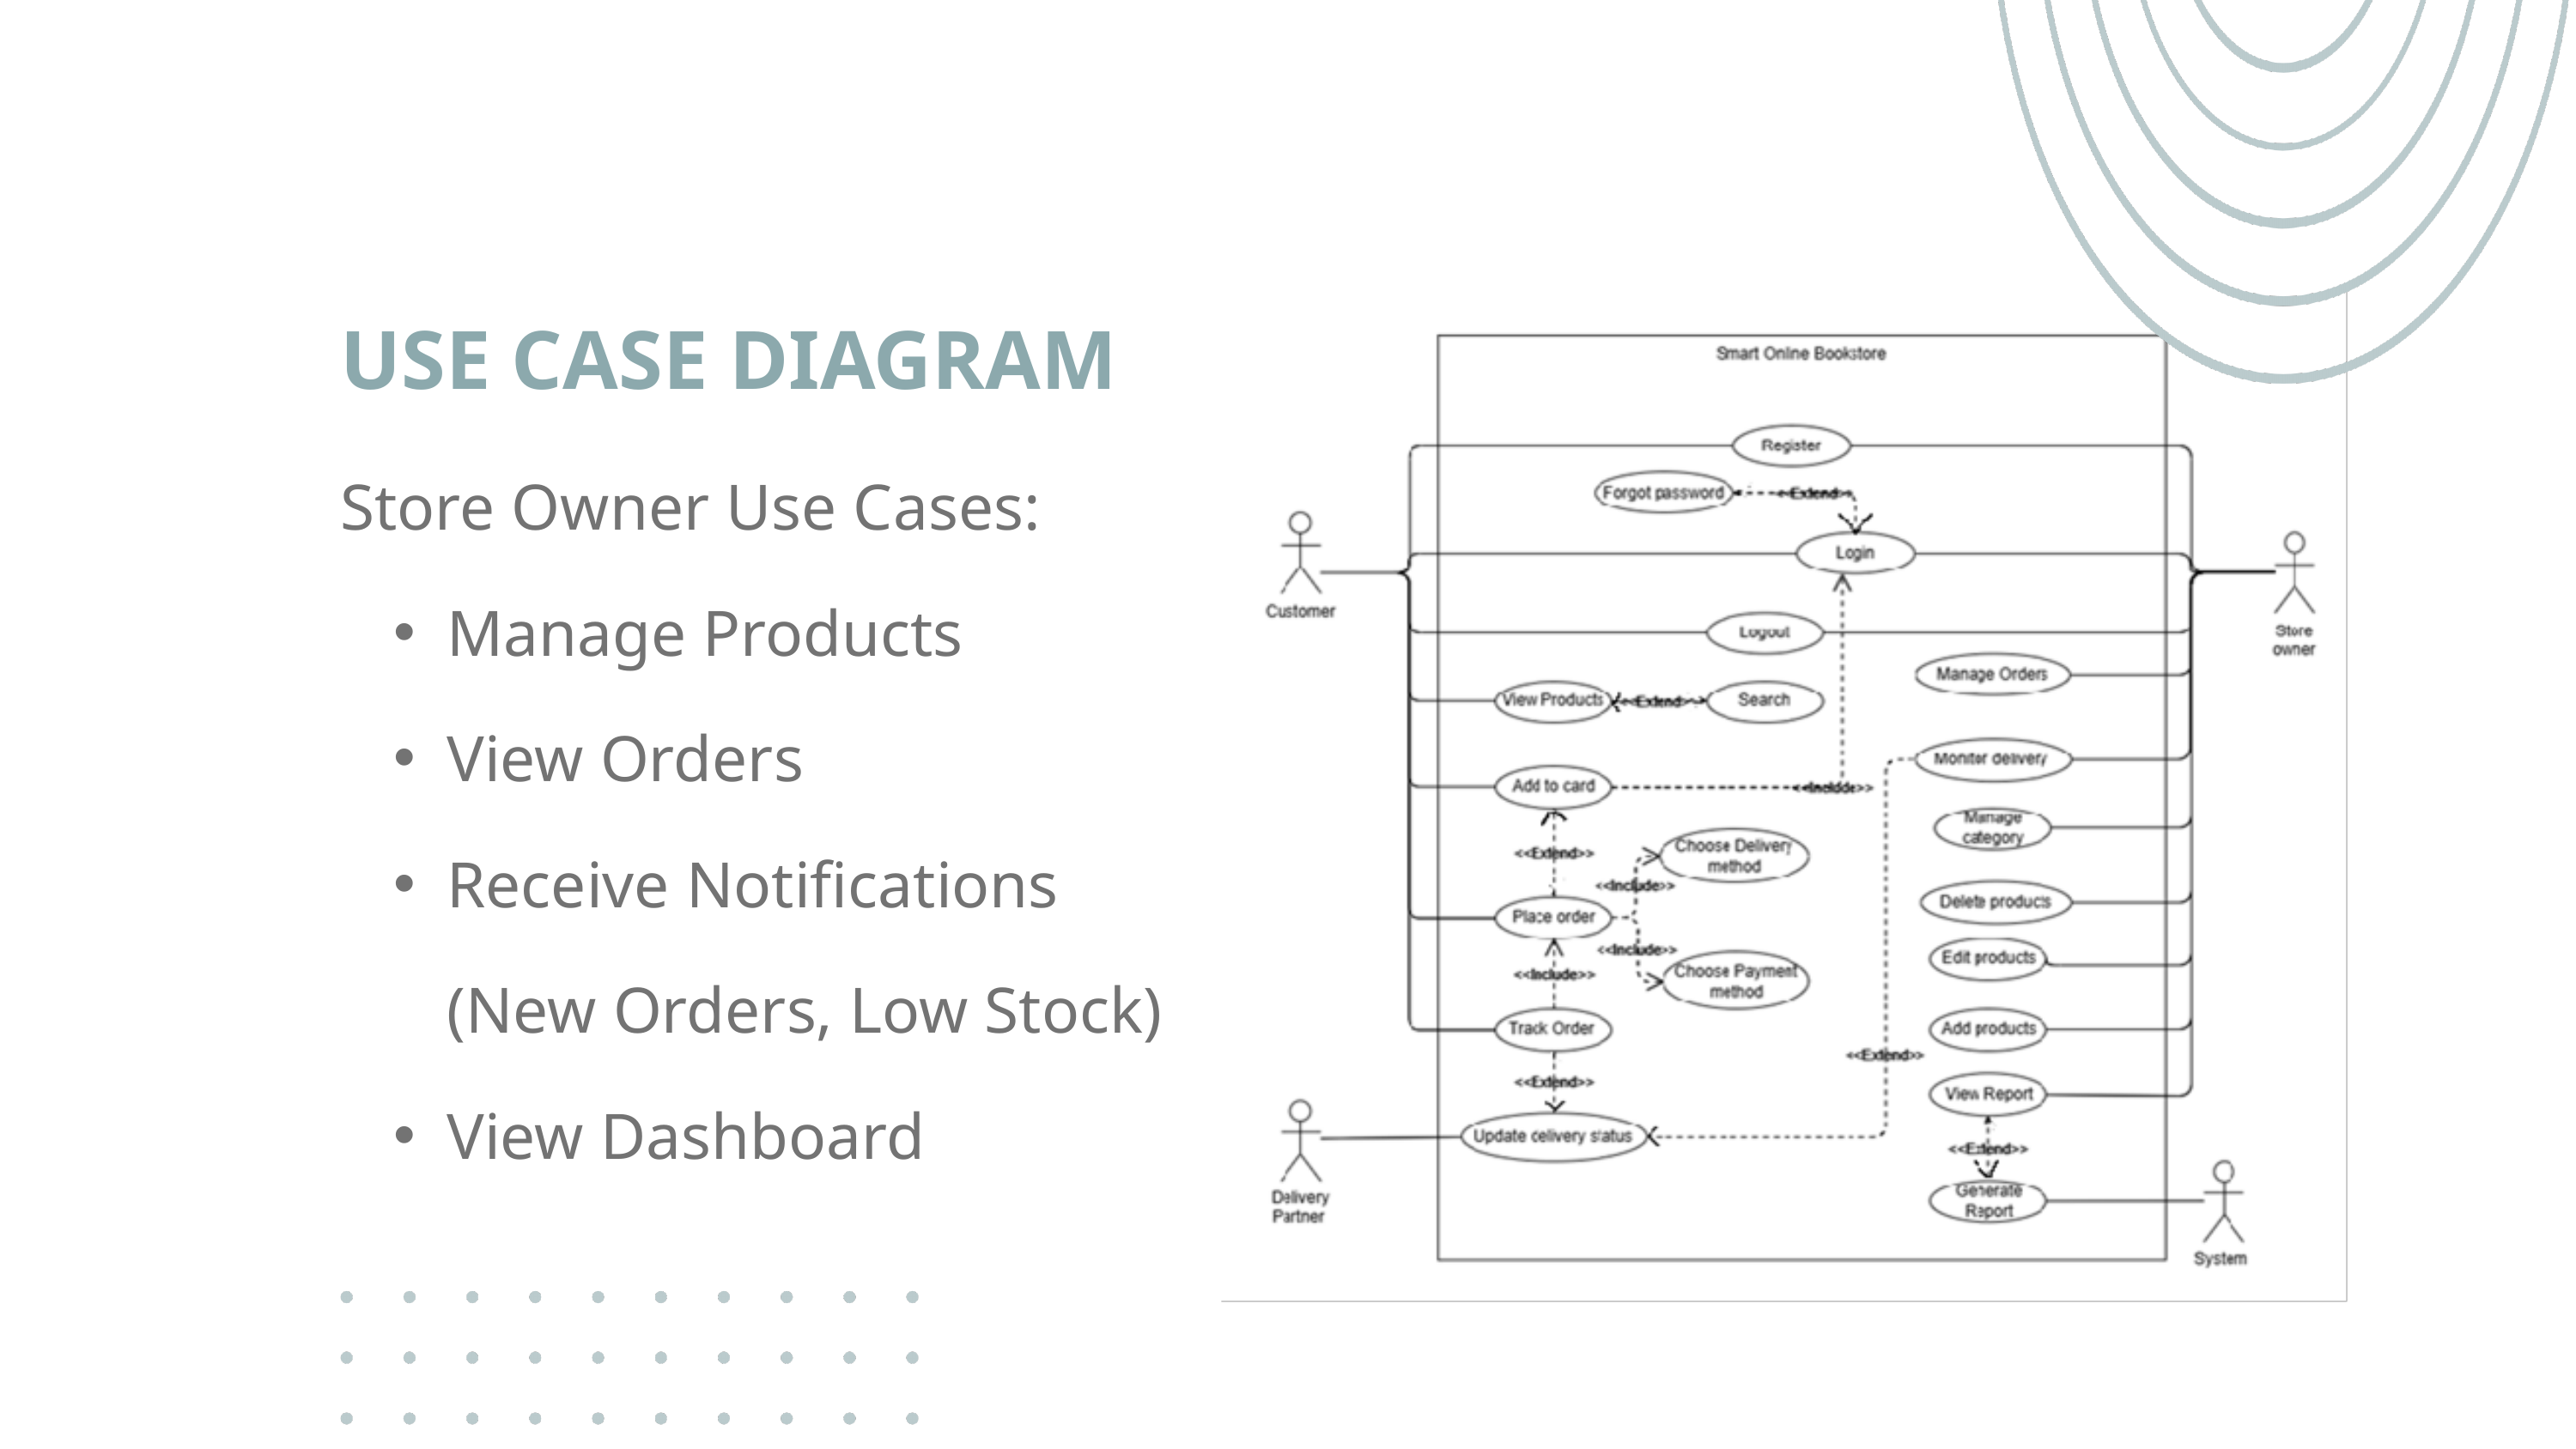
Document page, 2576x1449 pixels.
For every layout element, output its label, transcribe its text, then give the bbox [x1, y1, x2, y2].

text_box [340, 1298, 919, 1449]
text_box Store Owner Use Cases: Manage Products View Orders Receive Notifications (New Orders, Low Stock) View Dashboard [340, 416, 1180, 1298]
text_box [1221, 292, 2349, 1304]
text_box [1990, 0, 2576, 384]
text_box USE CASE DIAGRAM [340, 317, 1288, 406]
